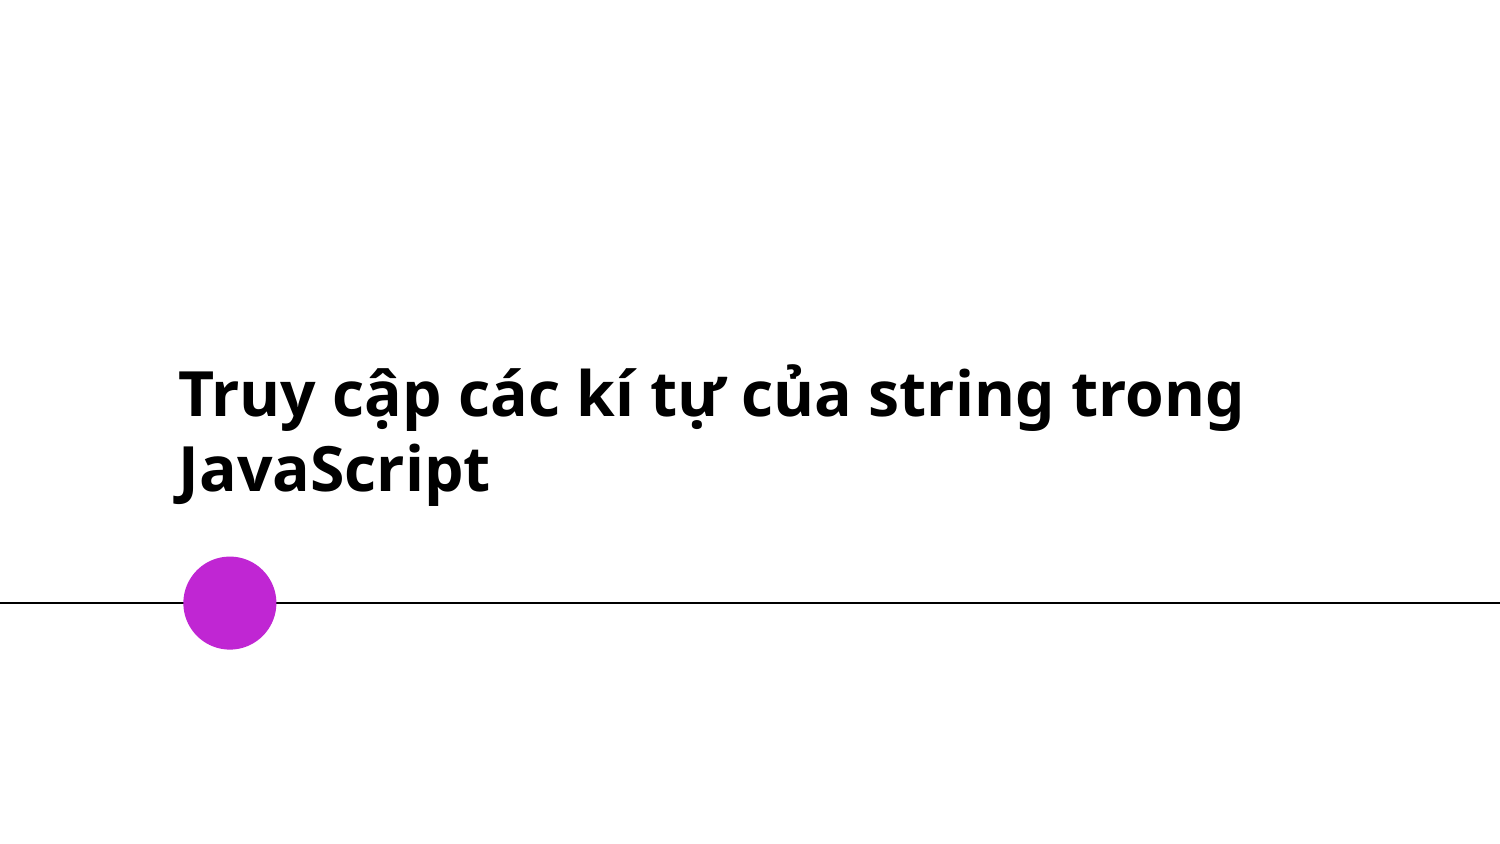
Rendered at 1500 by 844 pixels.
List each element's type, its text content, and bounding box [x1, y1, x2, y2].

title Truy cập các kí tự của string trong JavaScript [163, 328, 1329, 519]
